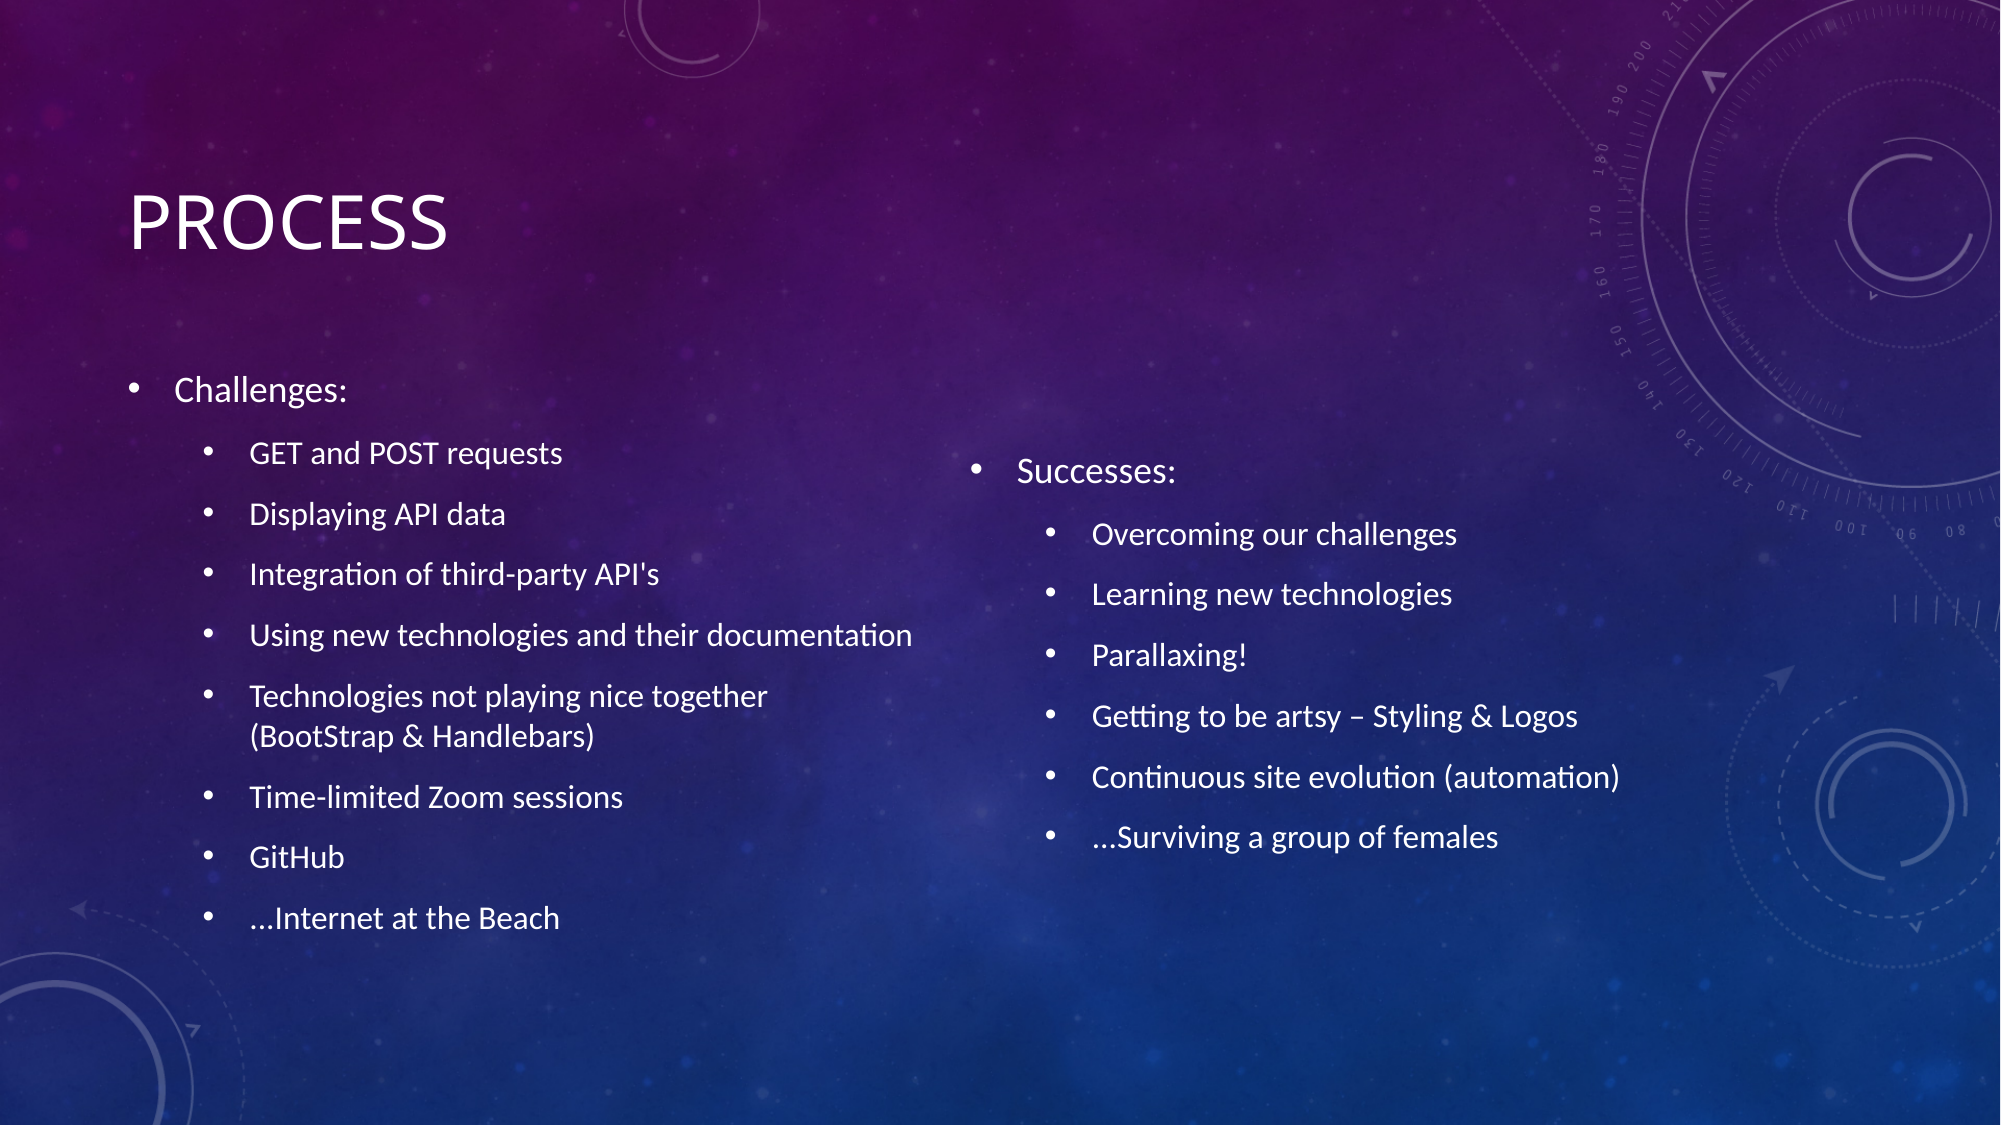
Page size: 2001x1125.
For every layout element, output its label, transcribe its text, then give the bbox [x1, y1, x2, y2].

list Challenges: GET and POST requests Displaying API data Integration of third-party API's Using new technologies and their documentation Technologies not playing nice together (BootStrap & Handlebars) Time-limited Zoom sessions GitHub ...Internet at the Beach [112, 351, 932, 950]
title Process [112, 99, 1775, 339]
picture [0, 0, 2001, 1125]
list Successes: Overcoming our challenges Learning new technologies Parallaxing! Getting to be artsy – Styling & Logos Continuous site evolution (automation) ...Surviving a group of females [955, 351, 1775, 950]
